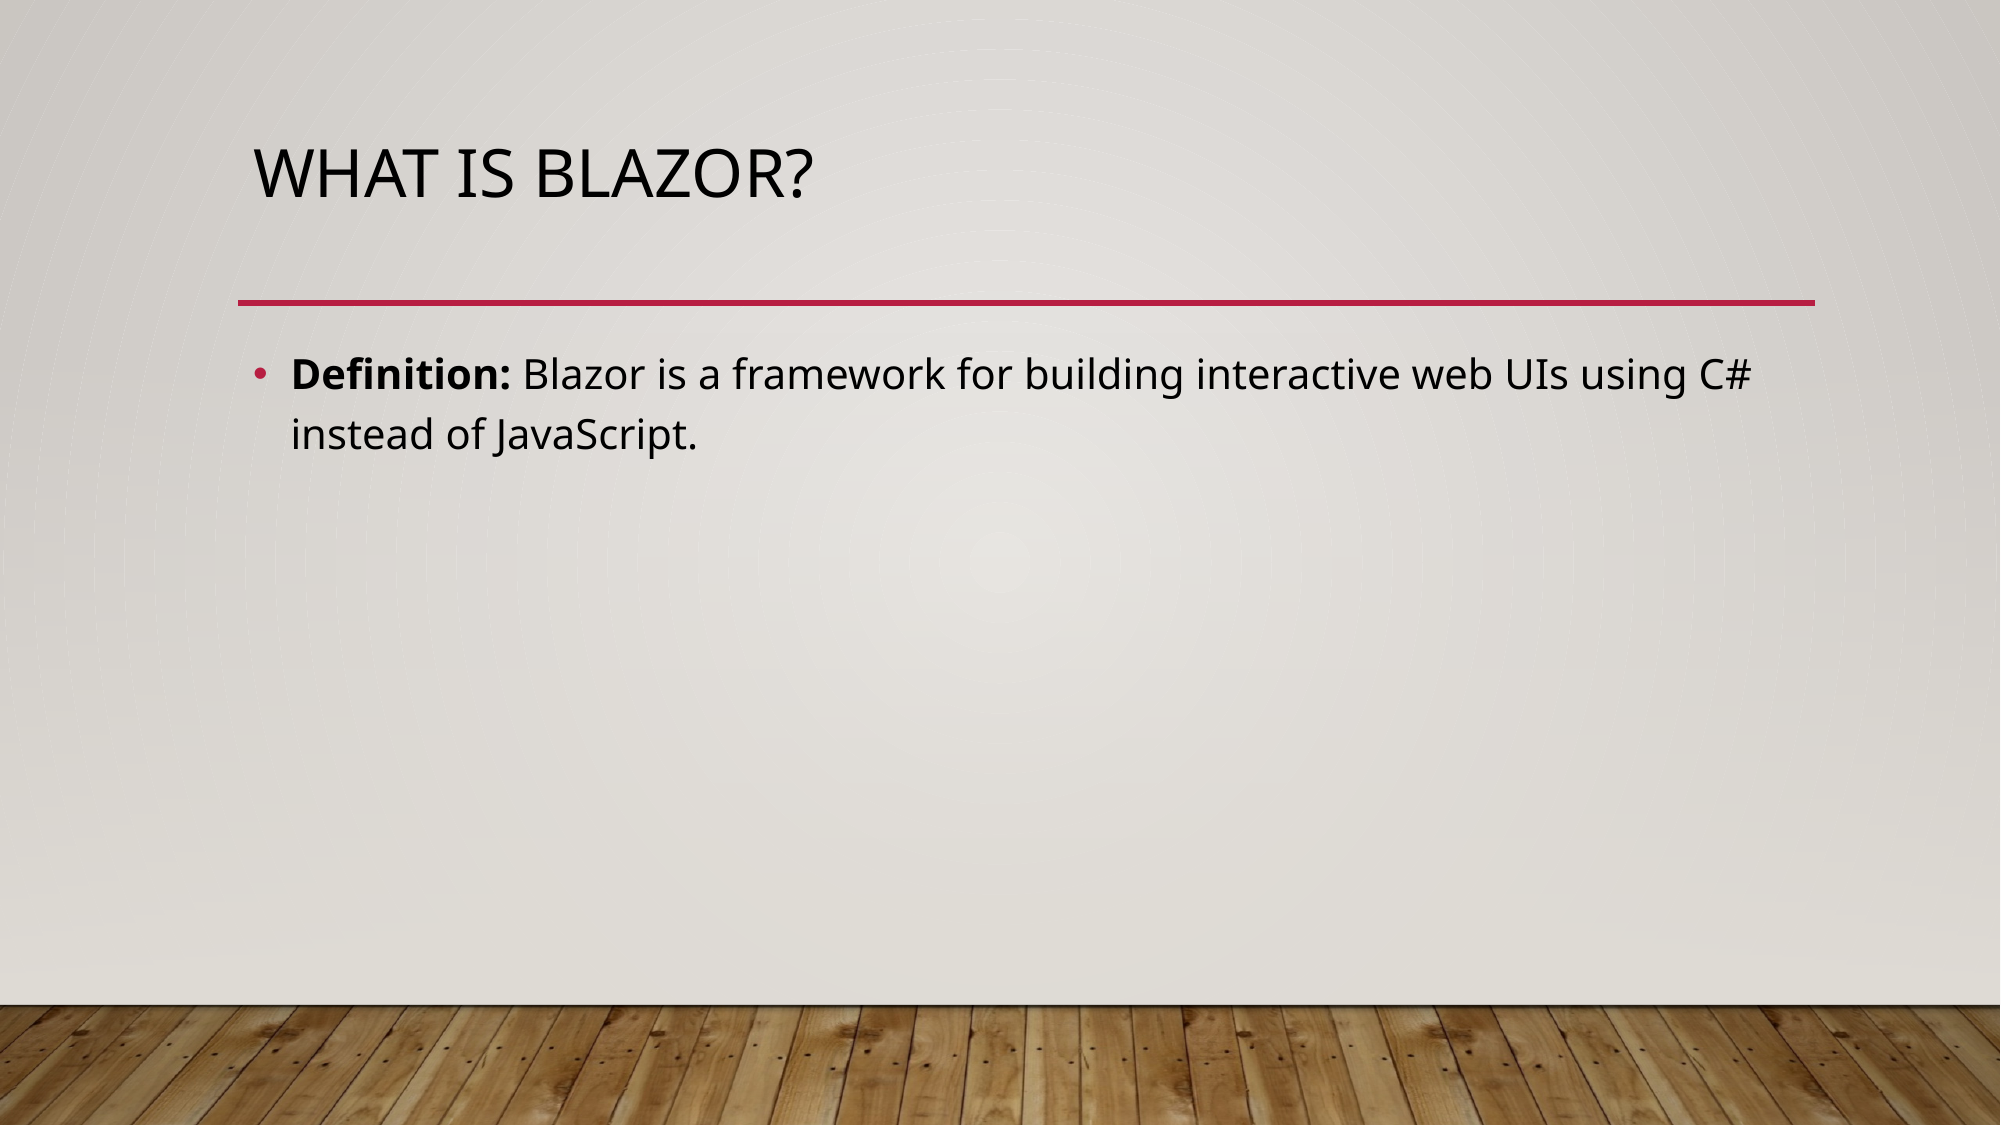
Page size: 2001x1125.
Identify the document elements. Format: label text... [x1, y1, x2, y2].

list Definition: Blazor is a framework for building interactive web UIs using C# instead of JavaScript. [238, 330, 1814, 897]
picture [0, 1005, 2000, 1125]
title What is Blazor? [238, 131, 1814, 305]
